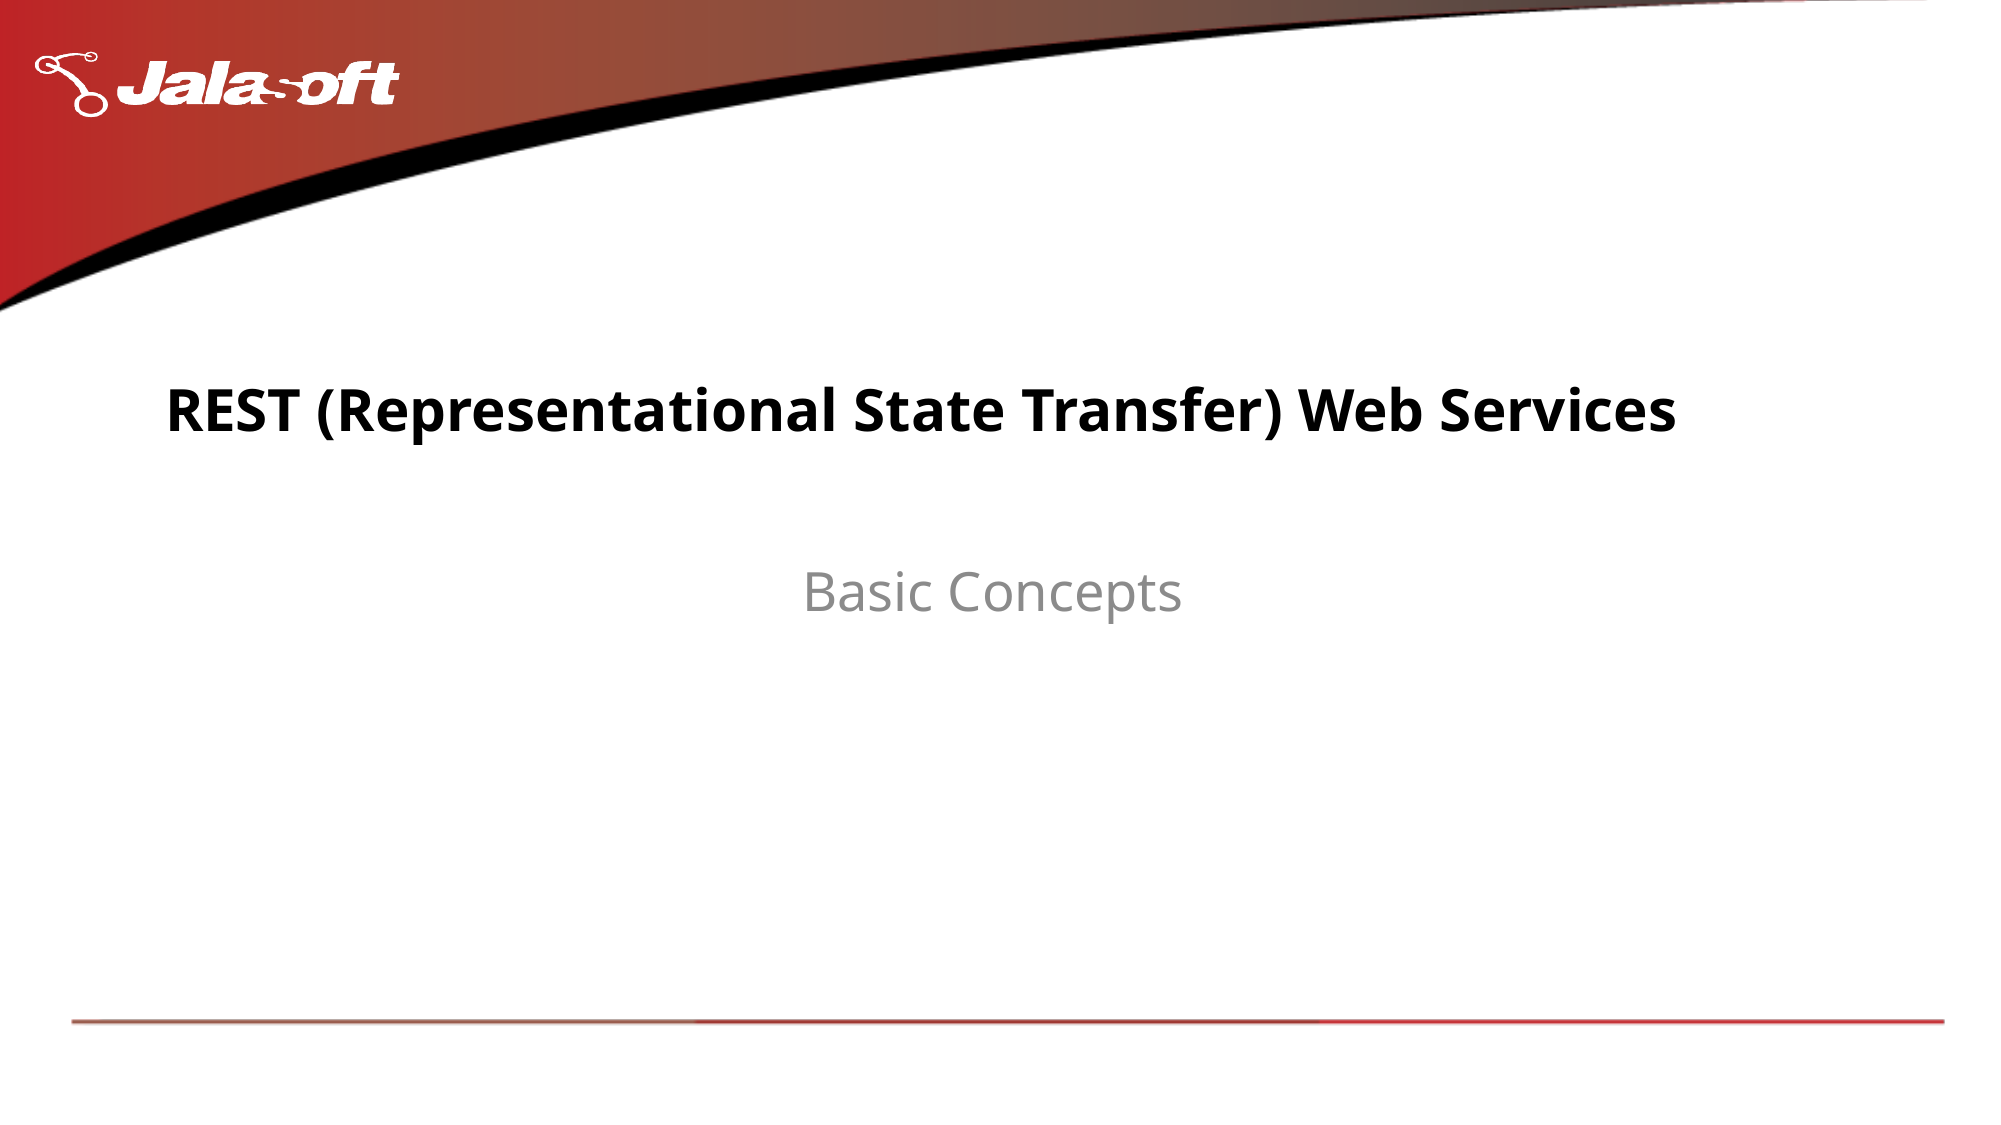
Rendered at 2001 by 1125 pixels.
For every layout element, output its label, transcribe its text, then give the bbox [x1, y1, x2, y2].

subtitle Basic Concepts [300, 549, 1700, 1000]
title REST (Representational State Transfer) Web Services [150, 287, 1850, 529]
picture [0, 0, 2000, 1125]
